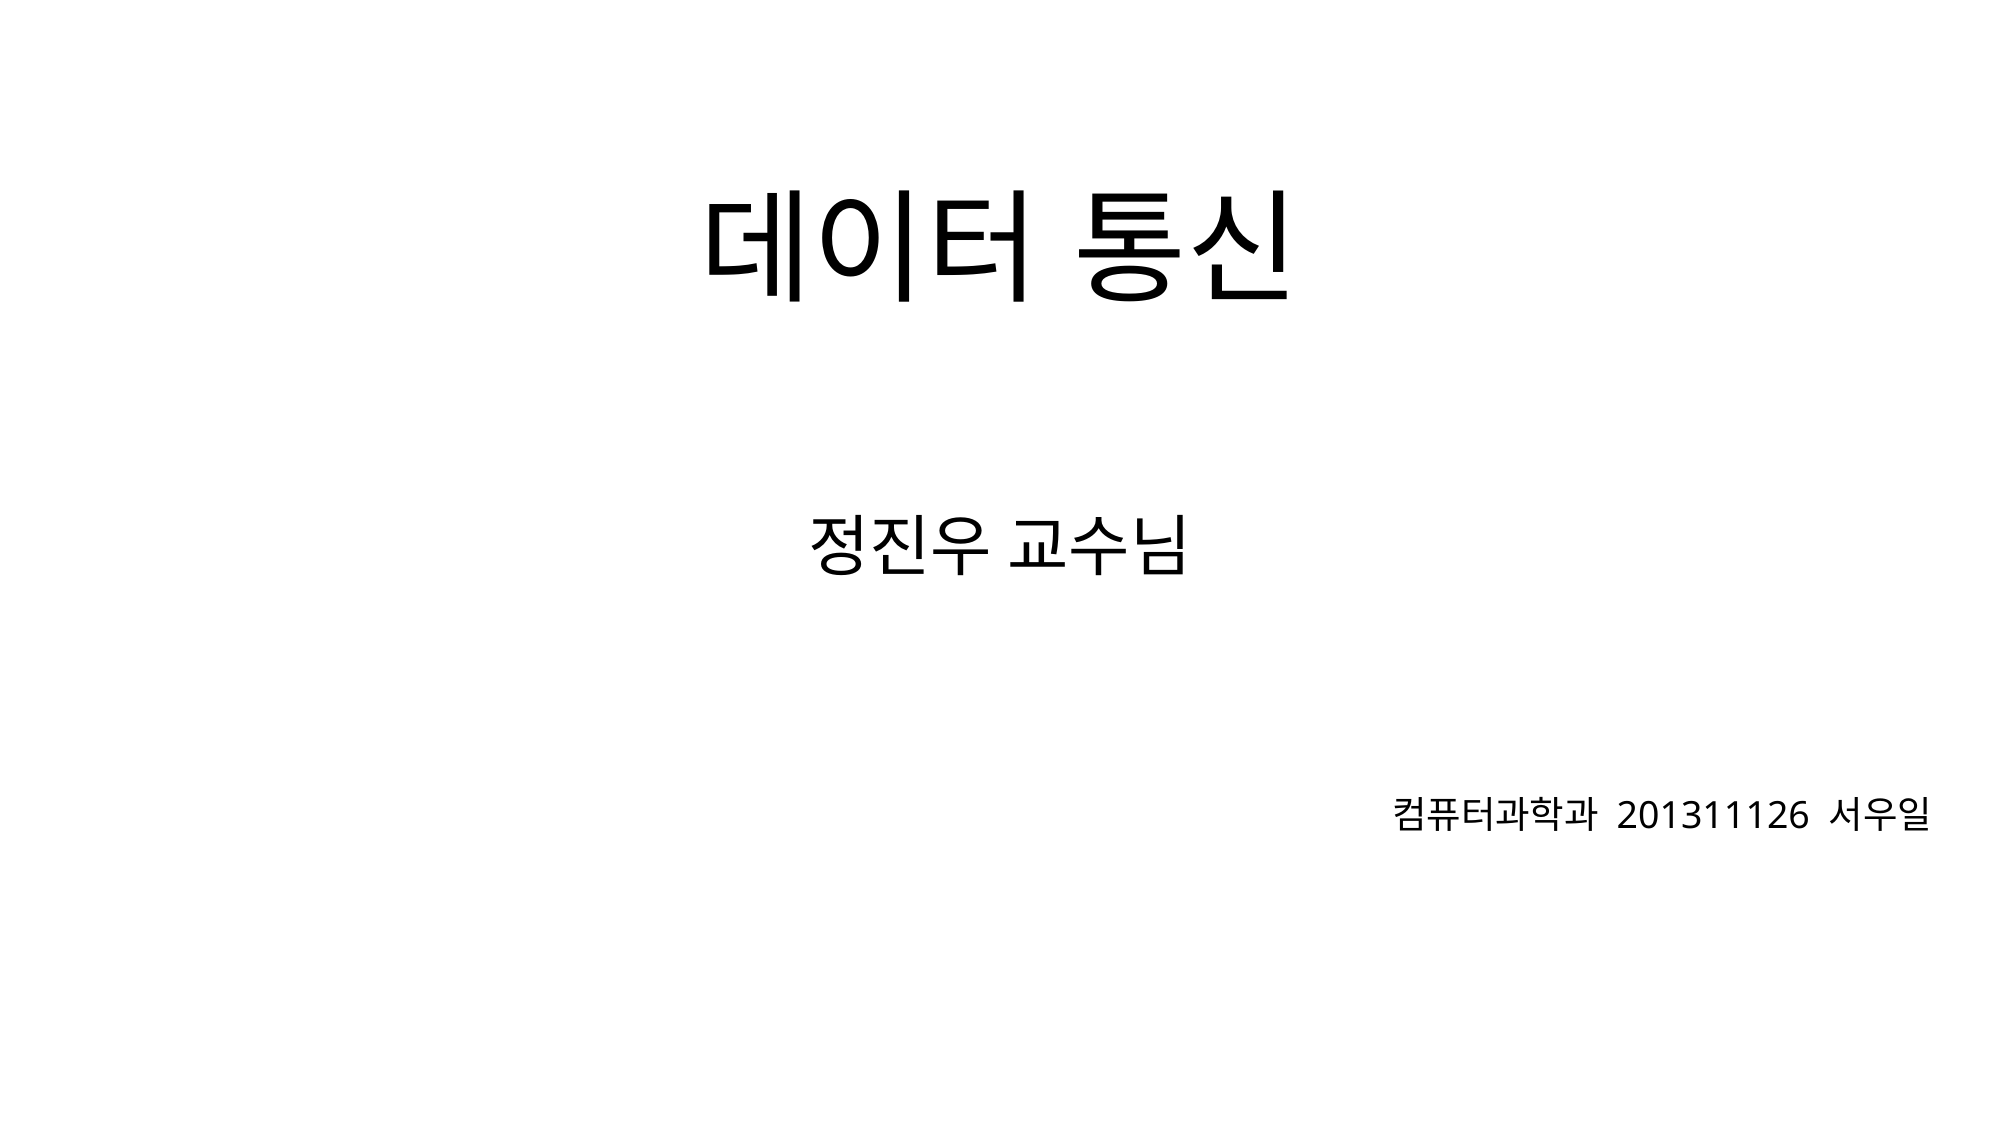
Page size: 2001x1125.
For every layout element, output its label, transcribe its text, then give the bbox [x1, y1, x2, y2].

title 데이터 통신 [150, 82, 1851, 325]
text_box 컴퓨터과학과 201311126 서우일 [1377, 783, 1959, 844]
subtitle 정진우 교수님 [300, 496, 1701, 785]
